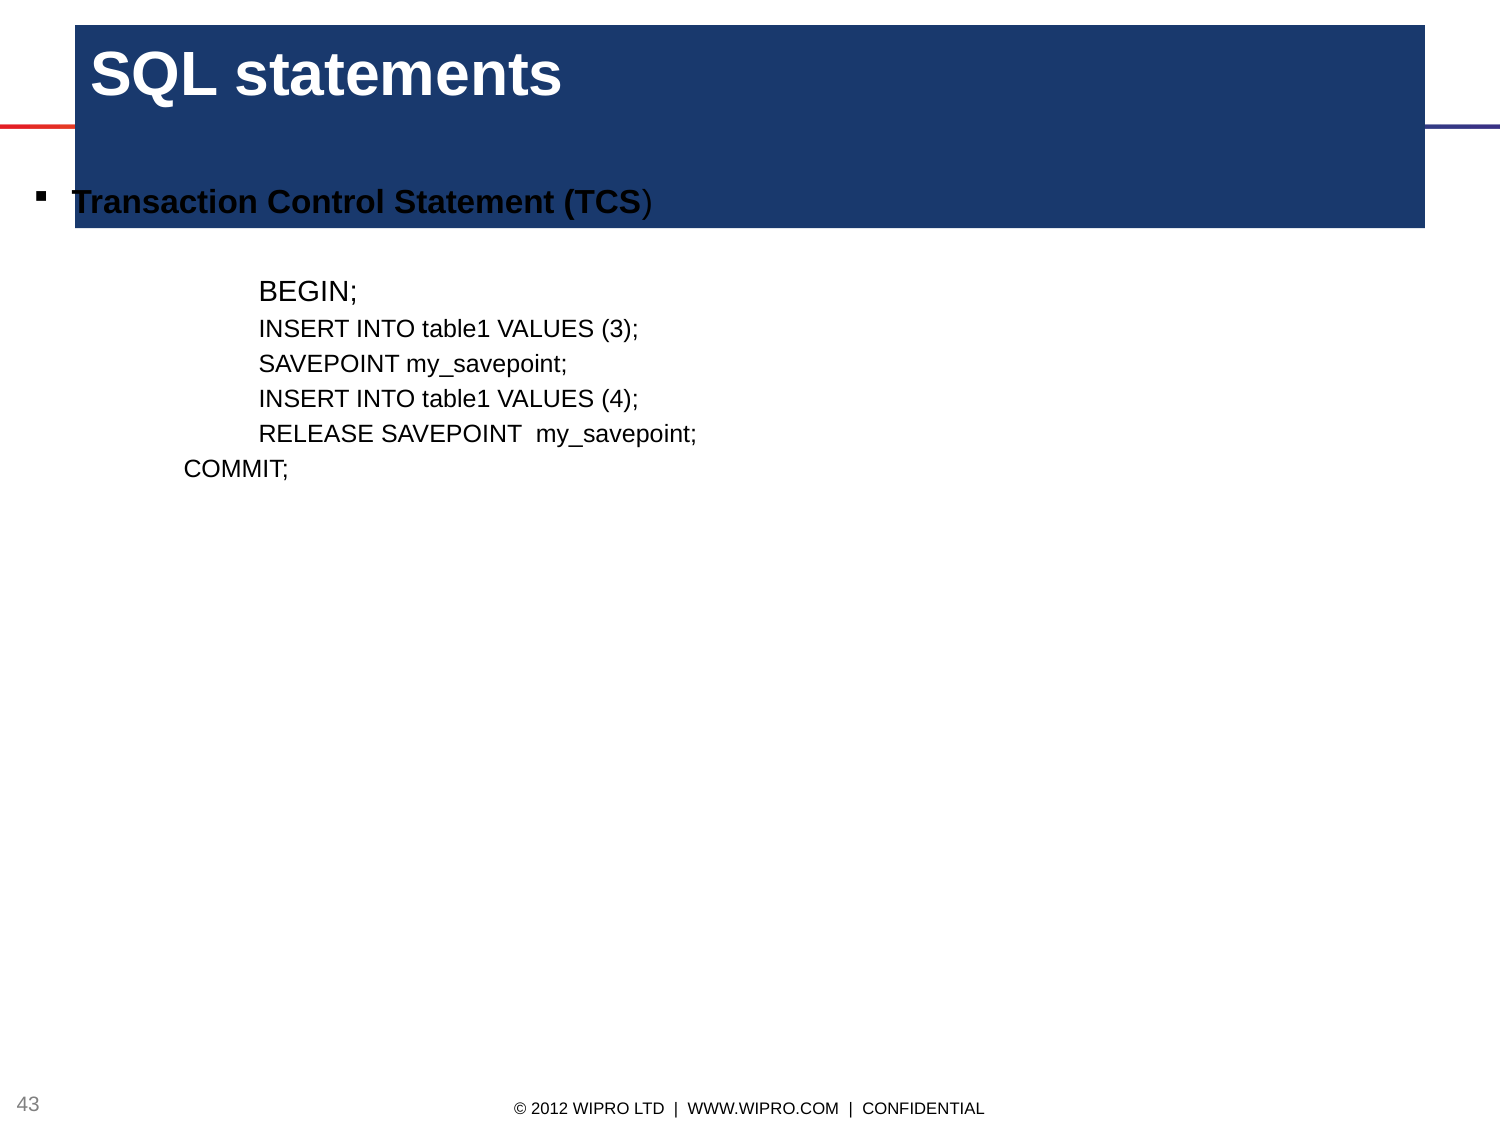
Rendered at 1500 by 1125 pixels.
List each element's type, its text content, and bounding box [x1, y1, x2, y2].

text_box Transaction Control Statement (TCS) BEGIN; INSERT INTO table1 VALUES (3); SAVEPOINT my_savepoint; INSERT INTO table1 VALUES (4); RELEASE SAVEPOINT my_savepoint; COMMIT; [18, 172, 1471, 1075]
title SQL statements [74, 24, 1426, 172]
